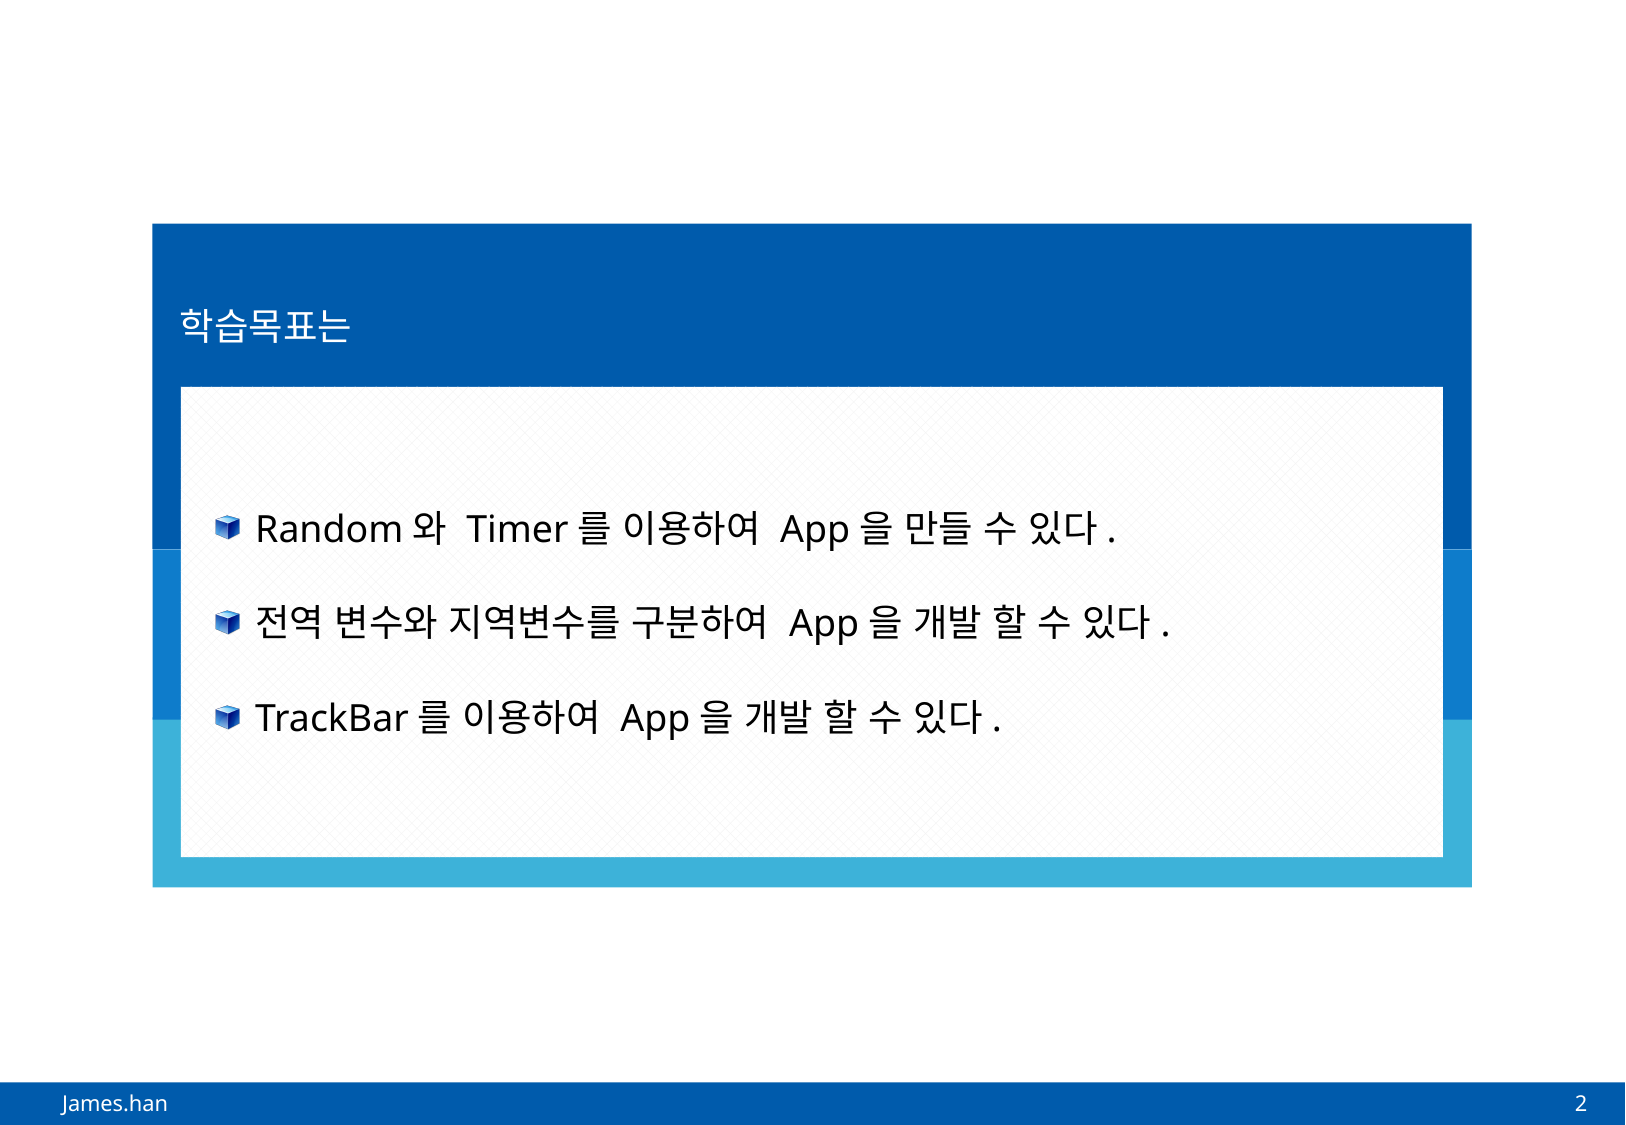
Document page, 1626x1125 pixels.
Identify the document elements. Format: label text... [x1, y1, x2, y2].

picture [214, 703, 241, 731]
picture [214, 608, 241, 636]
picture [214, 513, 241, 541]
list Random와 Timer를 이용하여 App을 만들 수 있다. 전역 변수와 지역변수를 구분하여 App을 개발 할 수 있다. TrackBar를 이용하여 App을 개발 할 수 있다. [180, 386, 1445, 858]
slide_number 2 [1375, 1085, 1603, 1123]
